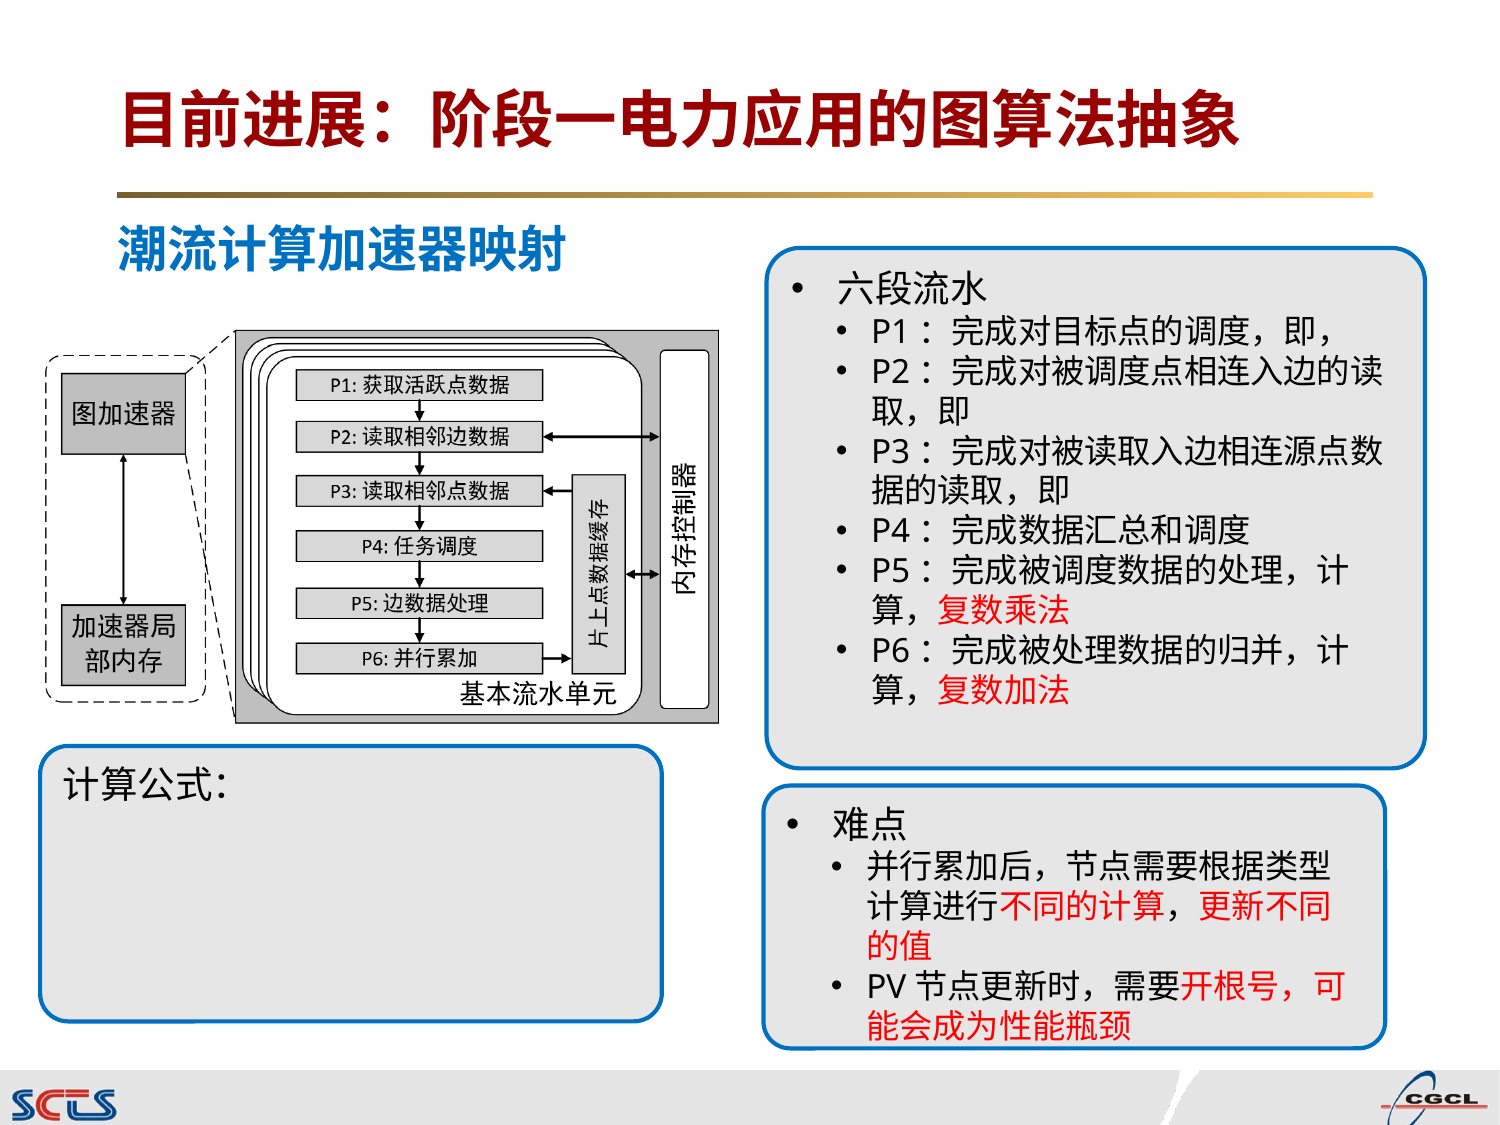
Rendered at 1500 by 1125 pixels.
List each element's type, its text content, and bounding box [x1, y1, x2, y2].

picture [0, 1061, 1500, 1125]
title 目前进展：阶段一电力应用的图算法抽象 [102, 46, 1425, 188]
picture [39, 328, 721, 726]
text_box 潮流计算加速器映射 [103, 209, 1265, 285]
